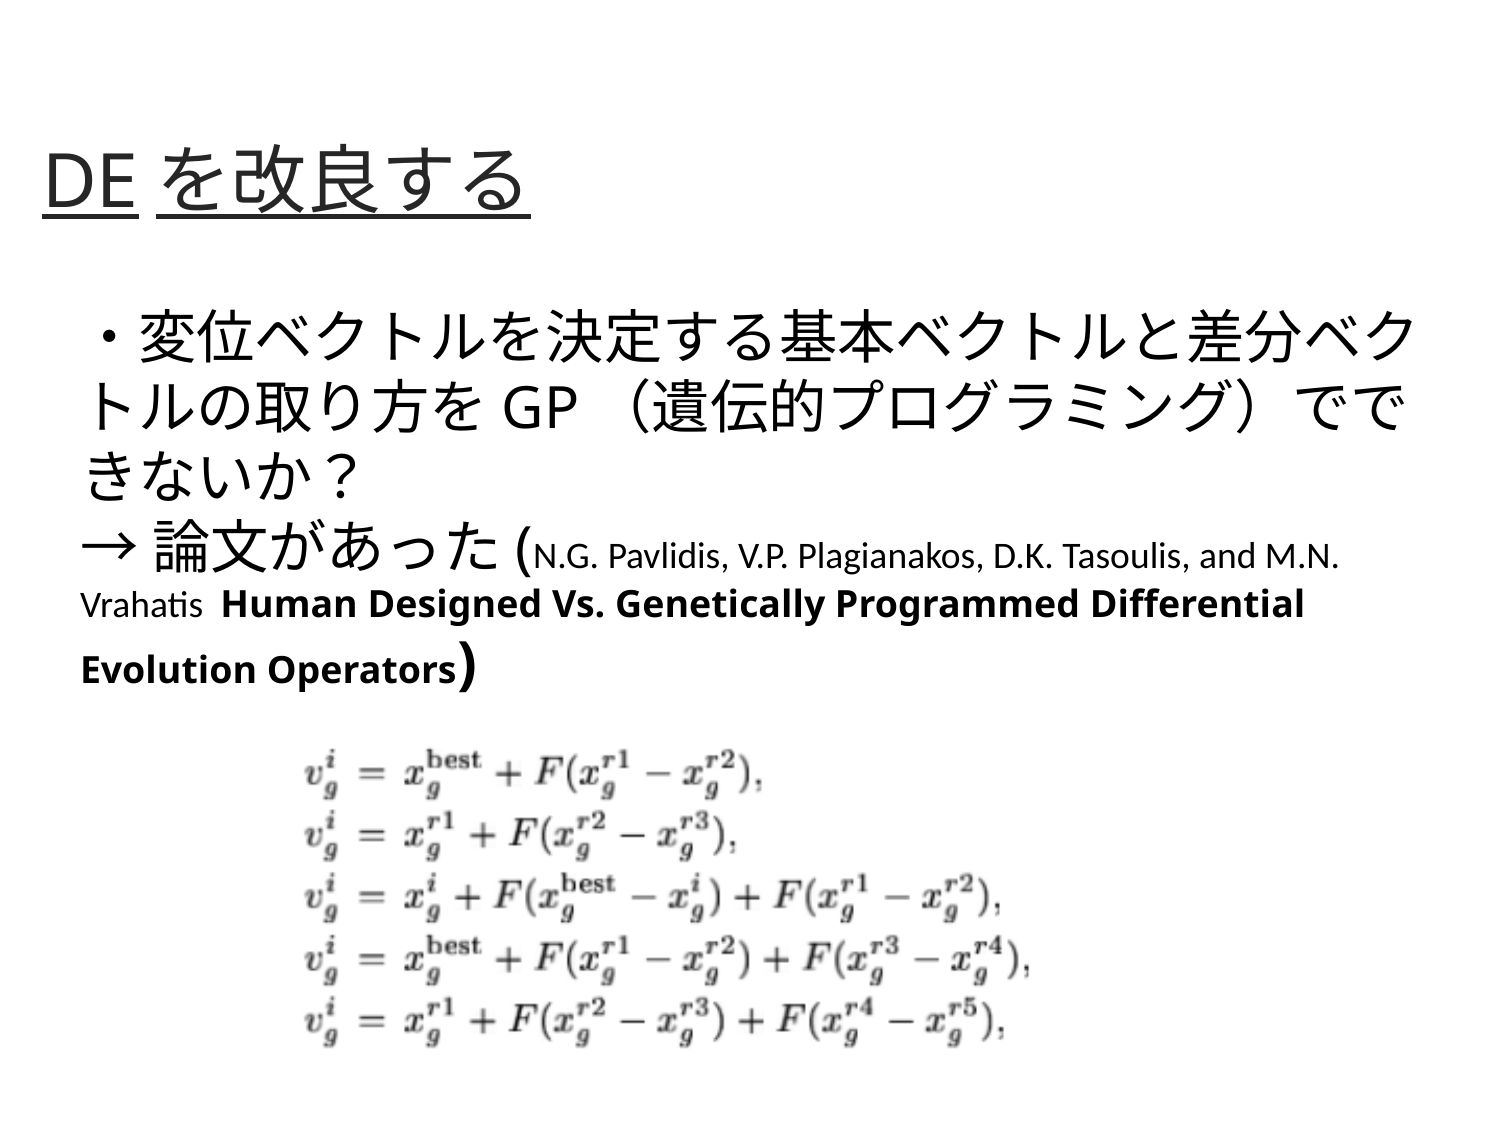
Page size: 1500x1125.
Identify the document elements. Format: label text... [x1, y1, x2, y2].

picture [261, 735, 1098, 1061]
text_box ・変位ベクトルを決定する基本ベクトルと差分ベクトルの取り方をGP（遺伝的プログラミング）でできないか？ →論文があった(N.G. Pavlidis, V.P. Plagianakos, D.K. Tasoulis, and M.N. Vrahatis Human Designed Vs. Genetically Programmed Differential Evolution Operators) [65, 292, 1436, 1125]
text_box DEを改良する [27, 125, 1500, 231]
